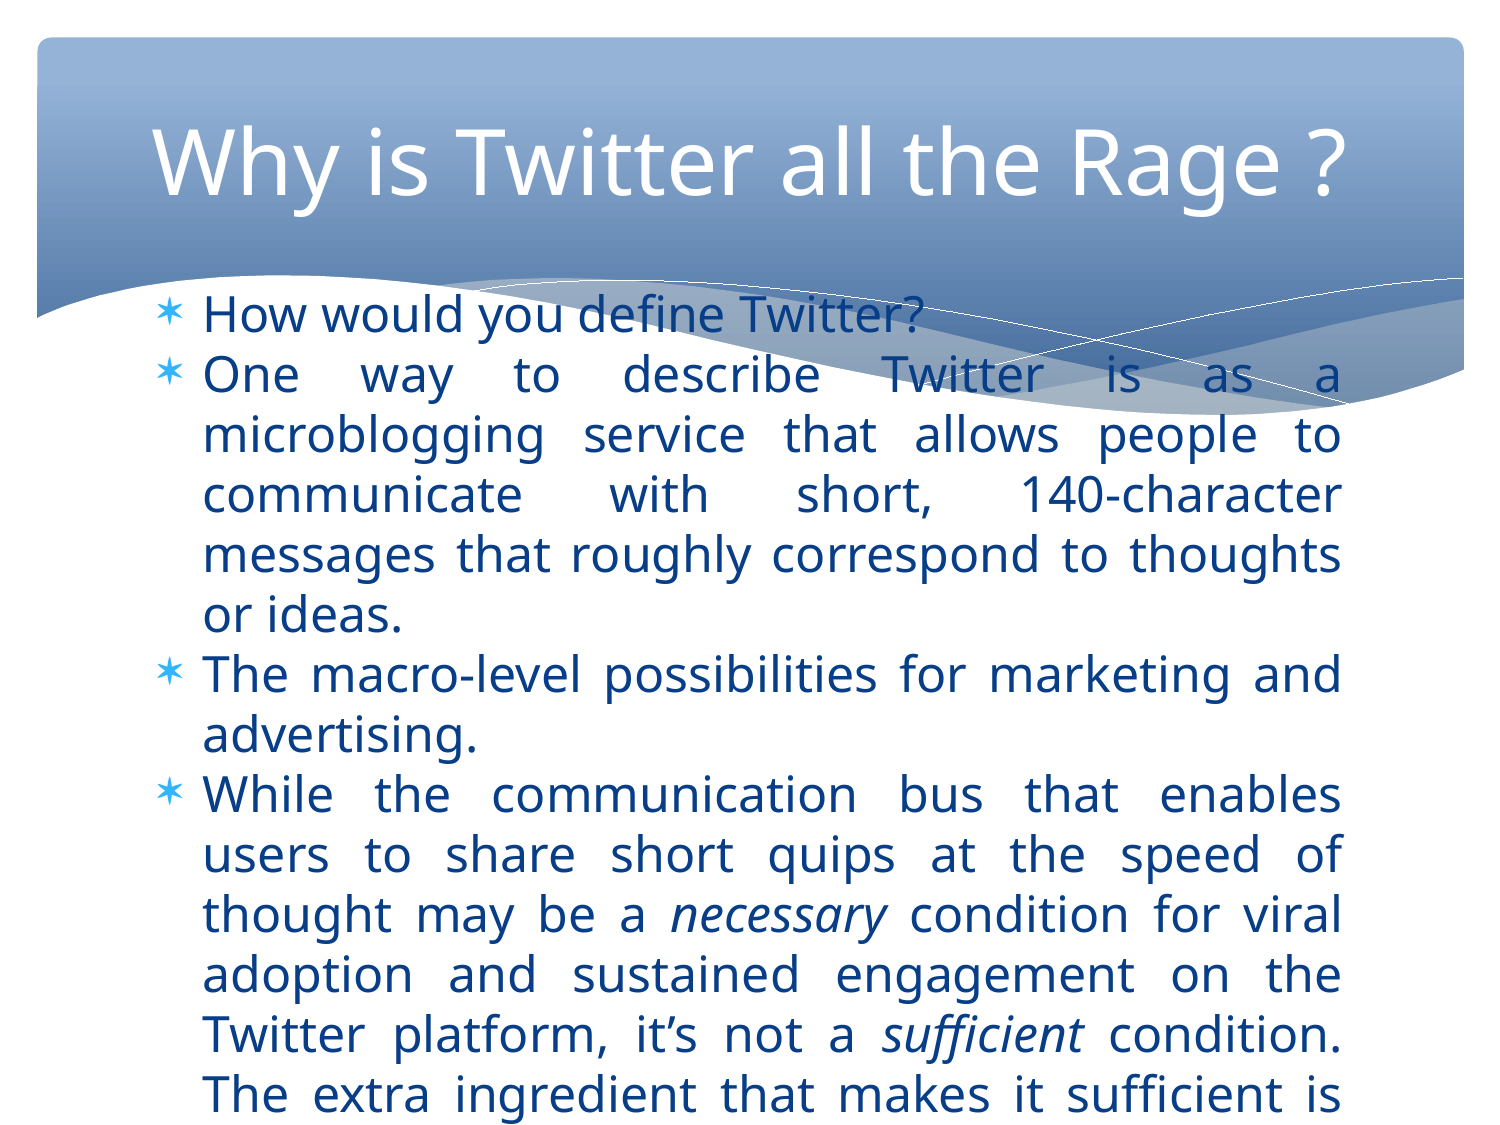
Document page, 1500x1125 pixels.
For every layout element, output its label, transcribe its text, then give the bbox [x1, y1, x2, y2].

text_box How would you define Twitter? One way to describe Twitter is as a microblogging service that allows people to communicate with short, 140-character messages that roughly correspond to thoughts or ideas. The macro-level possibilities for marketing and advertising. While the communication bus that enables users to share short quips at the speed of thought may be a necessary condition for viral adoption and sustained engagement on the Twitter platform, it’s not a sufficient condition. The extra ingredient that makes it sufficient is that Twitter’s asymmetric following model satisfies our curiosity. [142, 275, 1359, 1005]
text_box Why is Twitter all the Rage ? [75, 55, 1425, 261]
